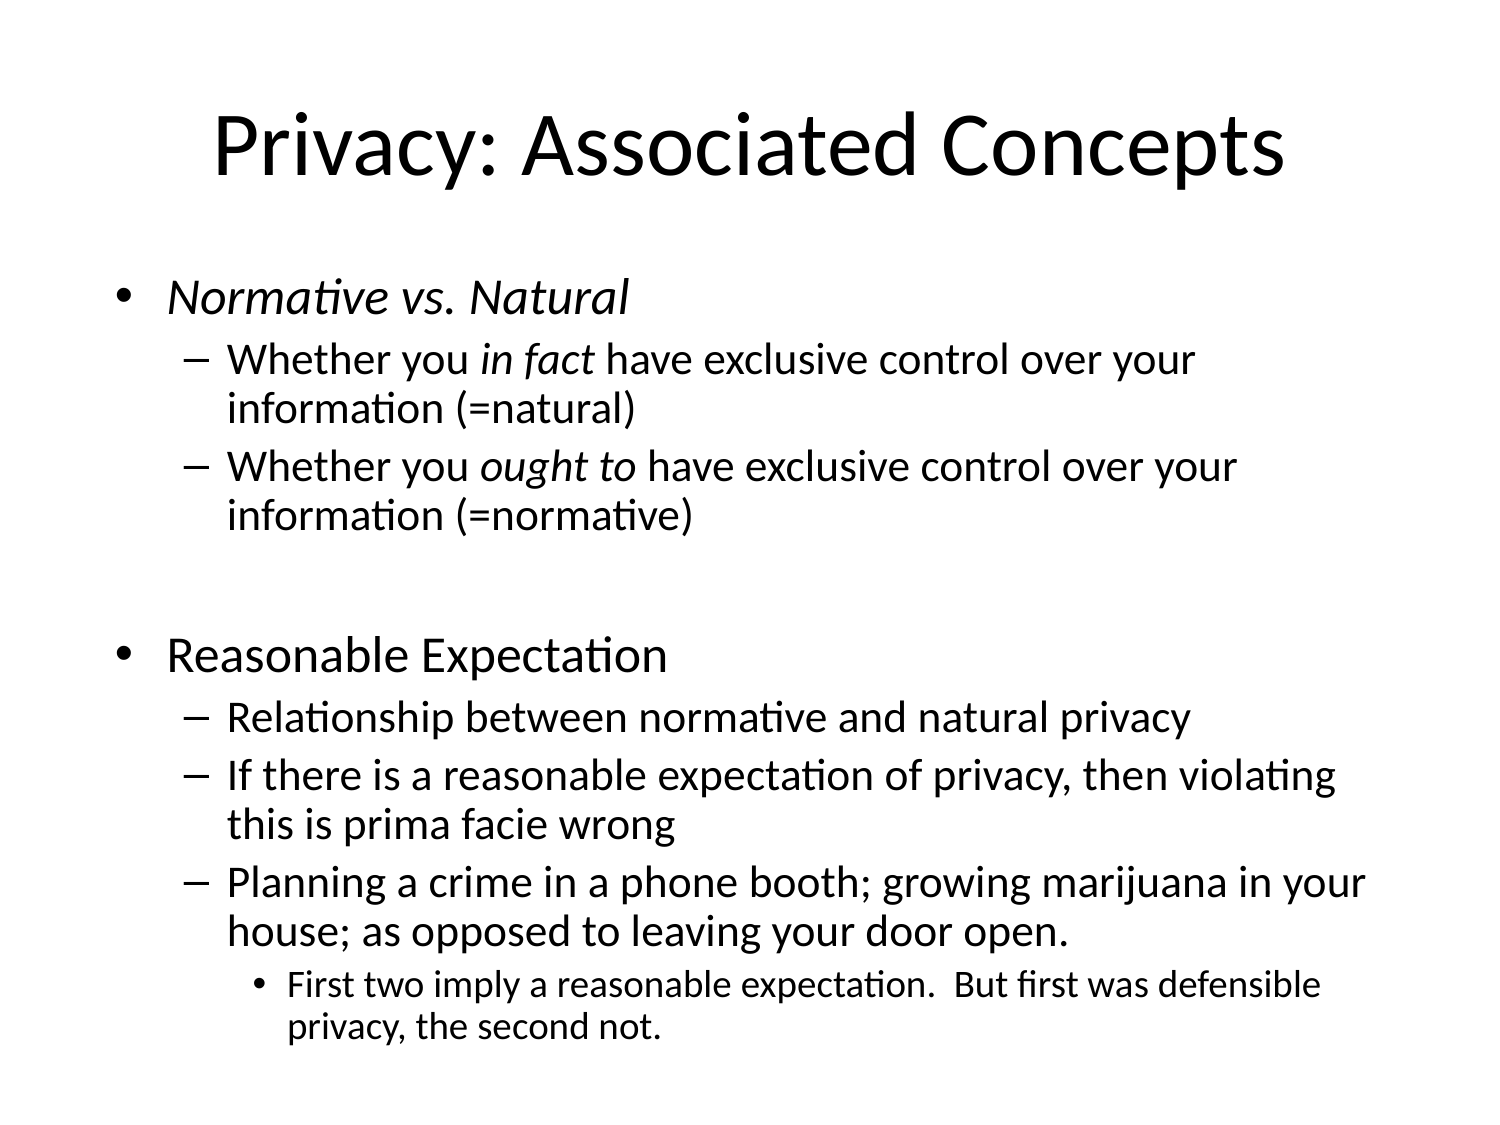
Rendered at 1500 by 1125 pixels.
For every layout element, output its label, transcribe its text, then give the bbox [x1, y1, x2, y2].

list Normative vs. Natural Whether you in fact have exclusive control over your information (=natural) Whether you ought to have exclusive control over your information (=normative) Reasonable Expectation Relationship between normative and natural privacy If there is a reasonable expectation of privacy, then violating this is prima facie wrong Planning a crime in a phone booth; growing marijuana in your house; as opposed to leaving your door open. First two imply a reasonable expectation. But first was defensible privacy, the second not. [99, 262, 1425, 1063]
title Privacy: Associated Concepts [75, 45, 1425, 233]
